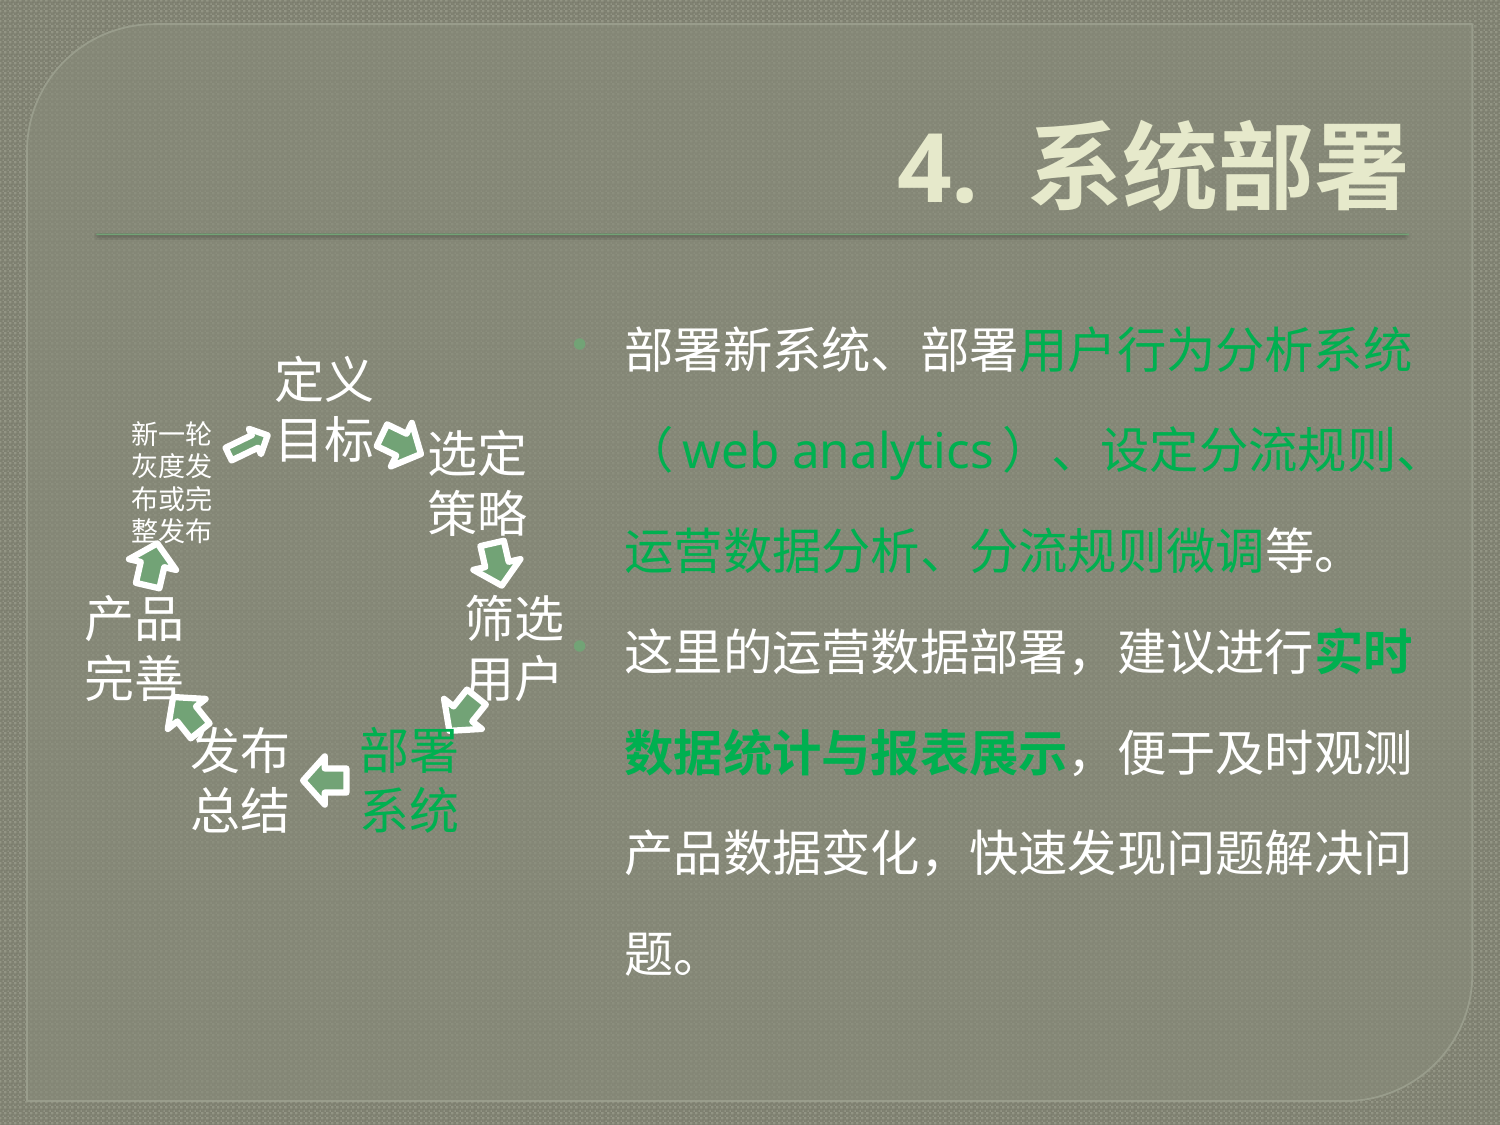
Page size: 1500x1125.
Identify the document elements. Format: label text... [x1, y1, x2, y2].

title 4. 系统部署 [75, 41, 1425, 230]
list 部署新系统、部署用户行为分析系统（web analytics）、设定分流规则、运营数据分析、分流规则微调等。 这里的运营数据部署，建议进行实时数据统计与报表展示，便于及时观测产品数据变化，快速发现问题解决问题。 [559, 270, 1436, 1013]
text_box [64, 314, 585, 894]
